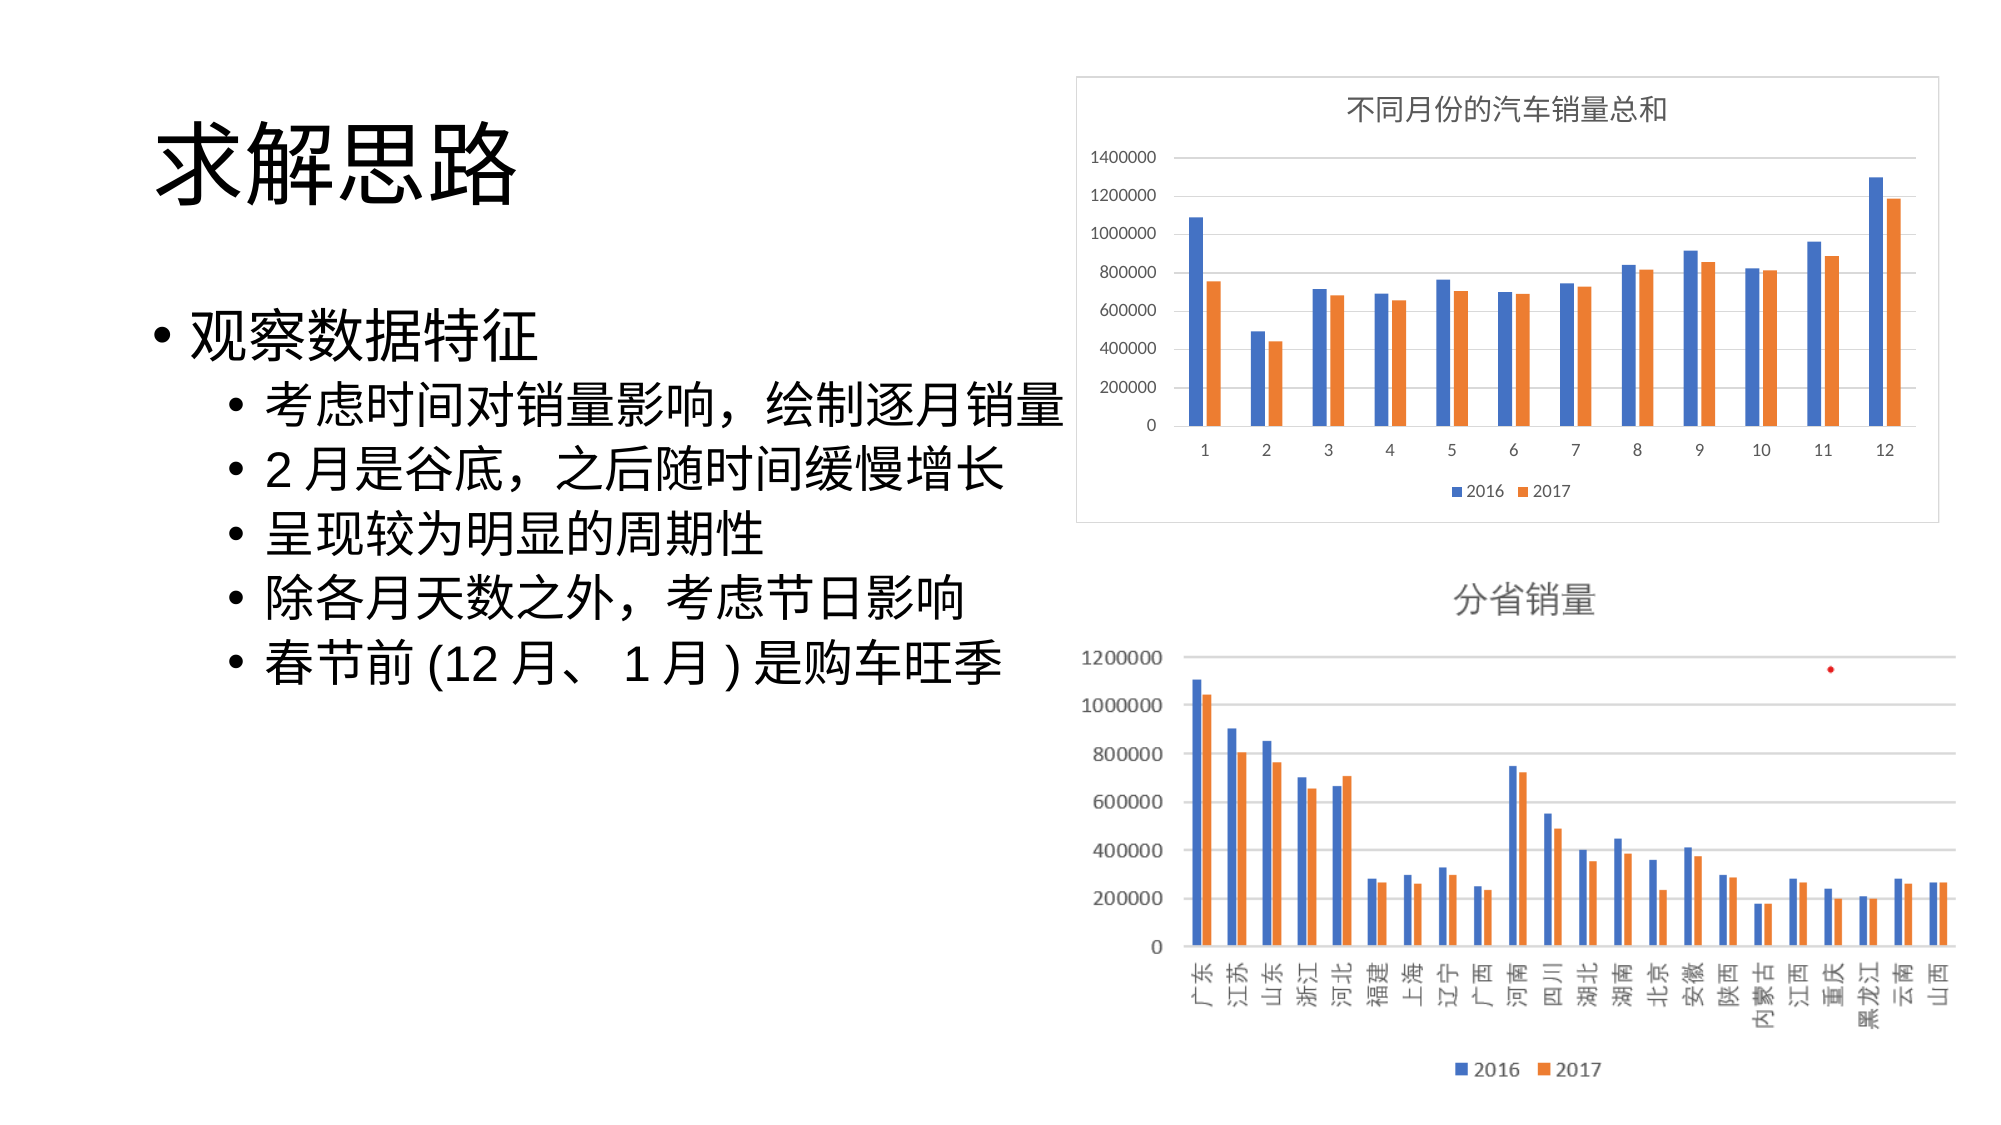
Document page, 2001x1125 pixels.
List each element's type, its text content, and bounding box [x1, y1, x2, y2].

picture [1075, 75, 1940, 524]
list 观察数据特征 考虑时间对销量影响，绘制逐月销量 2月是谷底，之后随时间缓慢增长 呈现较为明显的周期性 除各月天数之外，考虑节日影响 春节前(12月、1月)是购车旺季 [137, 299, 1863, 1014]
title 求解思路 [137, 59, 1863, 278]
picture [1075, 562, 1976, 1103]
